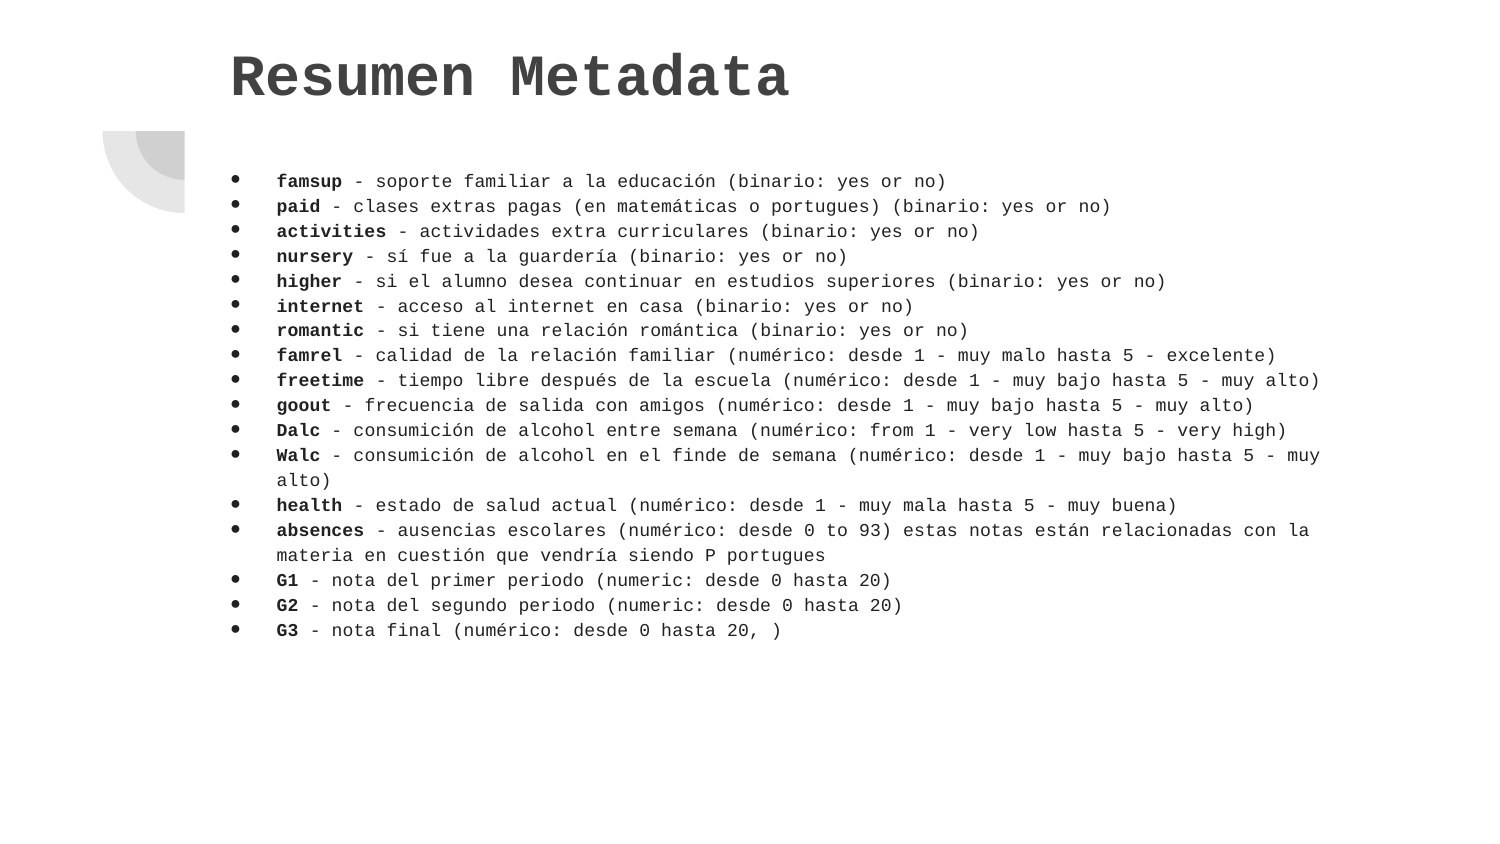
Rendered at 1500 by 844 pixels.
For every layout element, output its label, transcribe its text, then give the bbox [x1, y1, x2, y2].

list famsup - soporte familiar a la educación (binario: yes or no) paid - clases extras pagas (en matemáticas o portugues) (binario: yes or no) activities - actividades extra curriculares (binario: yes or no) nursery - sí fue a la guardería (binario: yes or no) higher - si el alumno desea continuar en estudios superiores (binario: yes or no) internet - acceso al internet en casa (binario: yes or no) romantic - si tiene una relación romántica (binario: yes or no) famrel - calidad de la relación familiar (numérico: desde 1 - muy malo hasta 5 - excelente) freetime - tiempo libre después de la escuela (numérico: desde 1 - muy bajo hasta 5 - muy alto) goout - frecuencia de salida con amigos (numérico: desde 1 - muy bajo hasta 5 - muy alto) Dalc - consumición de alcohol entre semana (numérico: from 1 - very low hasta 5 - very high) Walc - consumición de alcohol en el finde de semana (numérico: desde 1 - muy bajo hasta 5 - muy alto) health - estado de salud actual (numérico: desde 1 - muy mala hasta 5 - muy buena) absences - ausencias escolares (numérico: desde 0 to 93) estas notas están relacionadas con la materia en cuestión que vendría siendo P portugues G1 - nota del primer periodo (numeric: desde 0 hasta 20) G2 - nota del segundo periodo (numeric: desde 0 hasta 20) G3 - nota final (numérico: desde 0 hasta 20, ) [186, 150, 1340, 598]
title Resumen Metadata [215, 21, 1369, 186]
